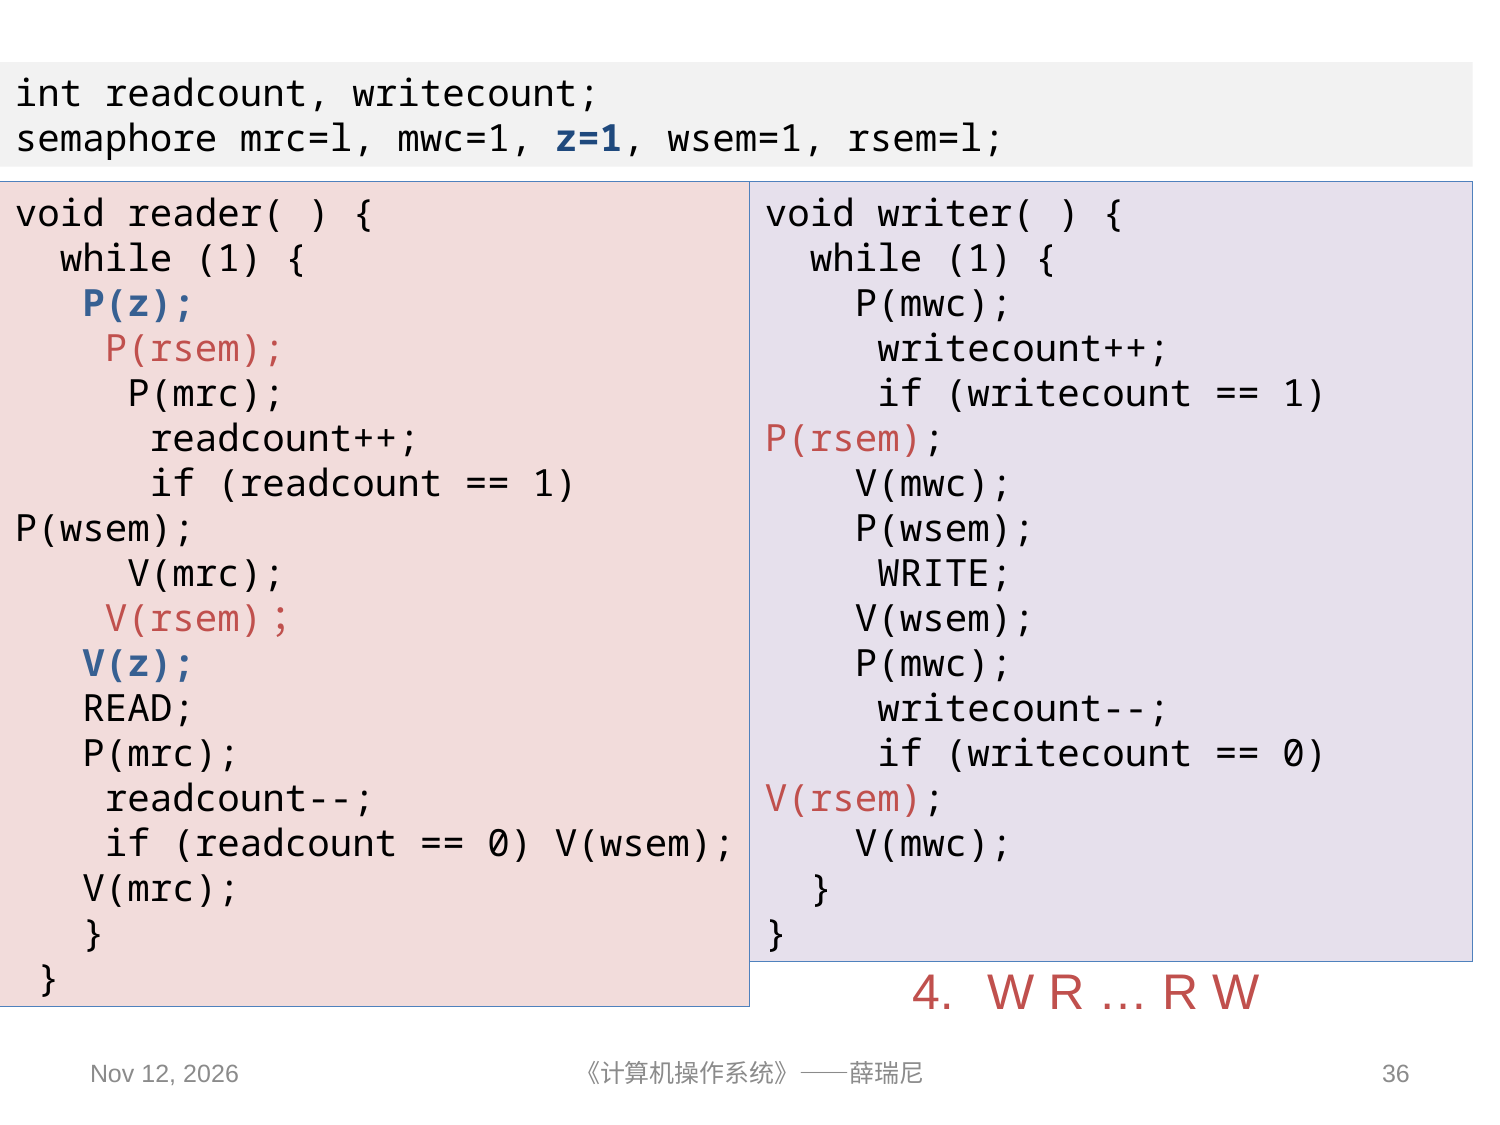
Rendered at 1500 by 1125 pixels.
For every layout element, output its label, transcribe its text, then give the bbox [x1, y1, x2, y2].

text_box W R … R W [897, 951, 1326, 1027]
text_box void writer( ) { while (1) { P(mwc); writecount++; if (writecount == 1) P(rsem); V(mwc); P(wsem); WRITE; V(wsem); P(mwc); writecount--; if (writecount == 0) V(rsem); V(mwc); } } [749, 181, 1473, 962]
slide_number 36 [1074, 1042, 1425, 1103]
text_box int readcount, writecount; semaphore mrc=l, mwc=1, z=1, wsem=1, rsem=l; [0, 62, 1473, 167]
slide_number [75, 1042, 425, 1103]
footer 《计算机操作系统》——薛瑞尼 [425, 1042, 1074, 1103]
text_box void reader( ) { while (1) { P(z); P(rsem); P(mrc); readcount++; if (readcount == 1) P(wsem); V(mrc); V(rsem)； V(z); READ; P(mrc); readcount--; if (readcount == 0) V(wsem); V(mrc); } } [0, 181, 750, 1007]
